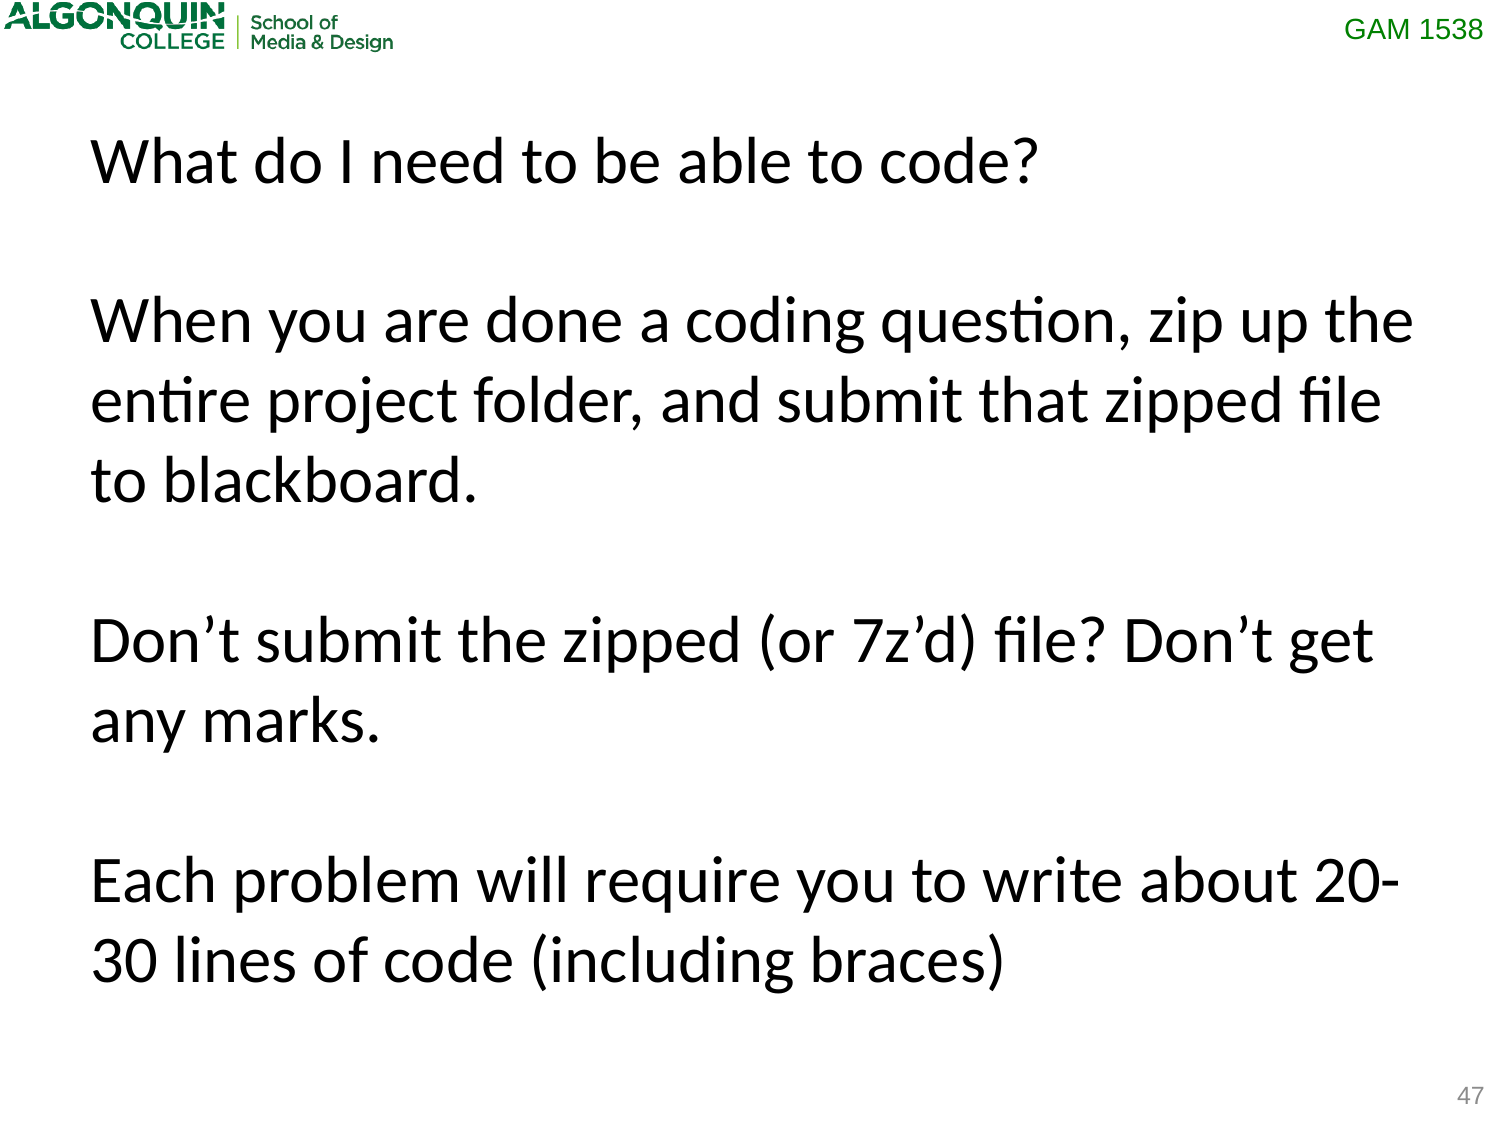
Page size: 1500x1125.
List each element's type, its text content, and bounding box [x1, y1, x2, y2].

picture [0, 0, 399, 54]
text_box What do I need to be able to code? When you are done a coding question, zip up the entire project folder, and submit that zipped file to blackboard. Don’t submit the zipped (or 7z’d) file? Don’t get any marks. Each problem will require you to write about 20-30 lines of code (including braces) [75, 109, 1434, 1004]
slide_number 47 [1149, 1065, 1500, 1125]
